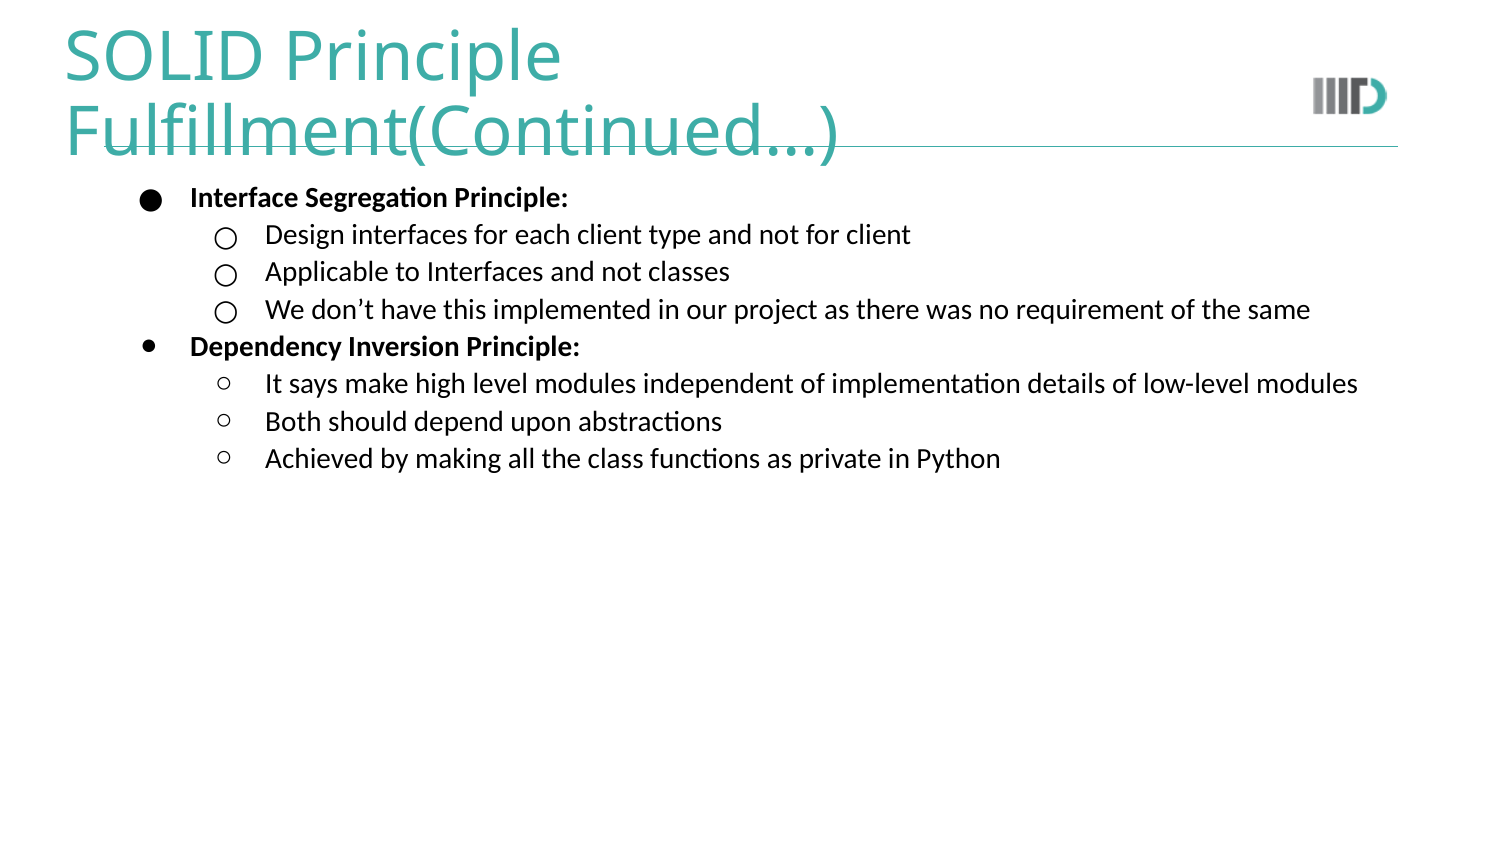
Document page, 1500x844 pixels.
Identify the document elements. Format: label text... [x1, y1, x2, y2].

list Interface Segregation Principle: Design interfaces for each client type and not for client Applicable to Interfaces and not classes We don’t have this implemented in our project as there was no requirement of the same Dependency Inversion Principle: It says make high level modules independent of implementation details of low-level modules Both should depend upon abstractions Achieved by making all the class functions as private in Python [103, 169, 1398, 761]
picture [1299, 68, 1398, 124]
title SOLID Principle Fulfillment(Continued…) [53, 45, 1267, 147]
